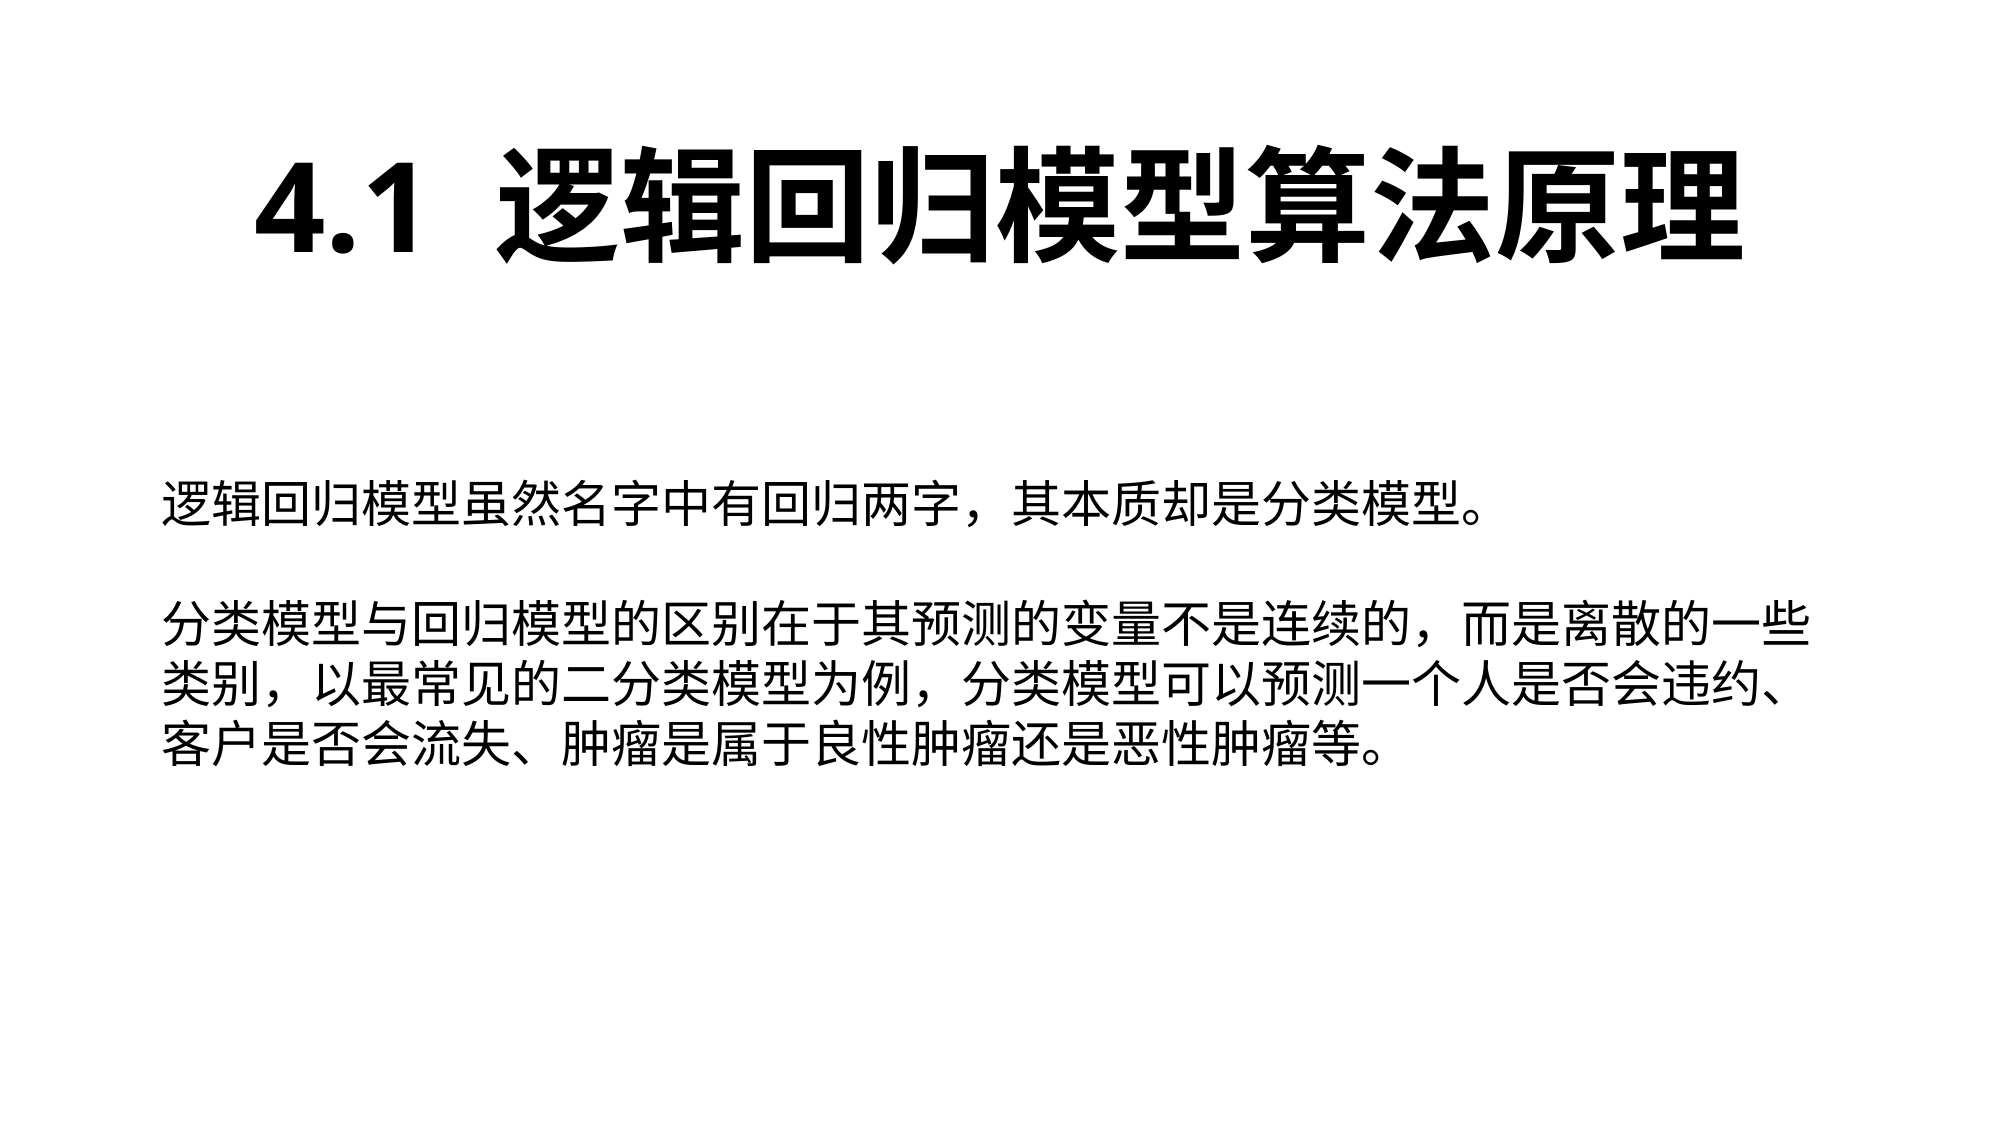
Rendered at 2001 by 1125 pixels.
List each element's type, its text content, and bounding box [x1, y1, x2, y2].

text_box 逻辑回归模型虽然名字中有回归两字，其本质却是分类模型。 分类模型与回归模型的区别在于其预测的变量不是连续的，而是离散的一些类别，以最常见的二分类模型为例，分类模型可以预测一个人是否会违约、客户是否会流失、肿瘤是属于良性肿瘤还是恶性肿瘤等。 [146, 345, 1854, 780]
text_box 4.1 逻辑回归模型算法原理 [239, 119, 1761, 285]
